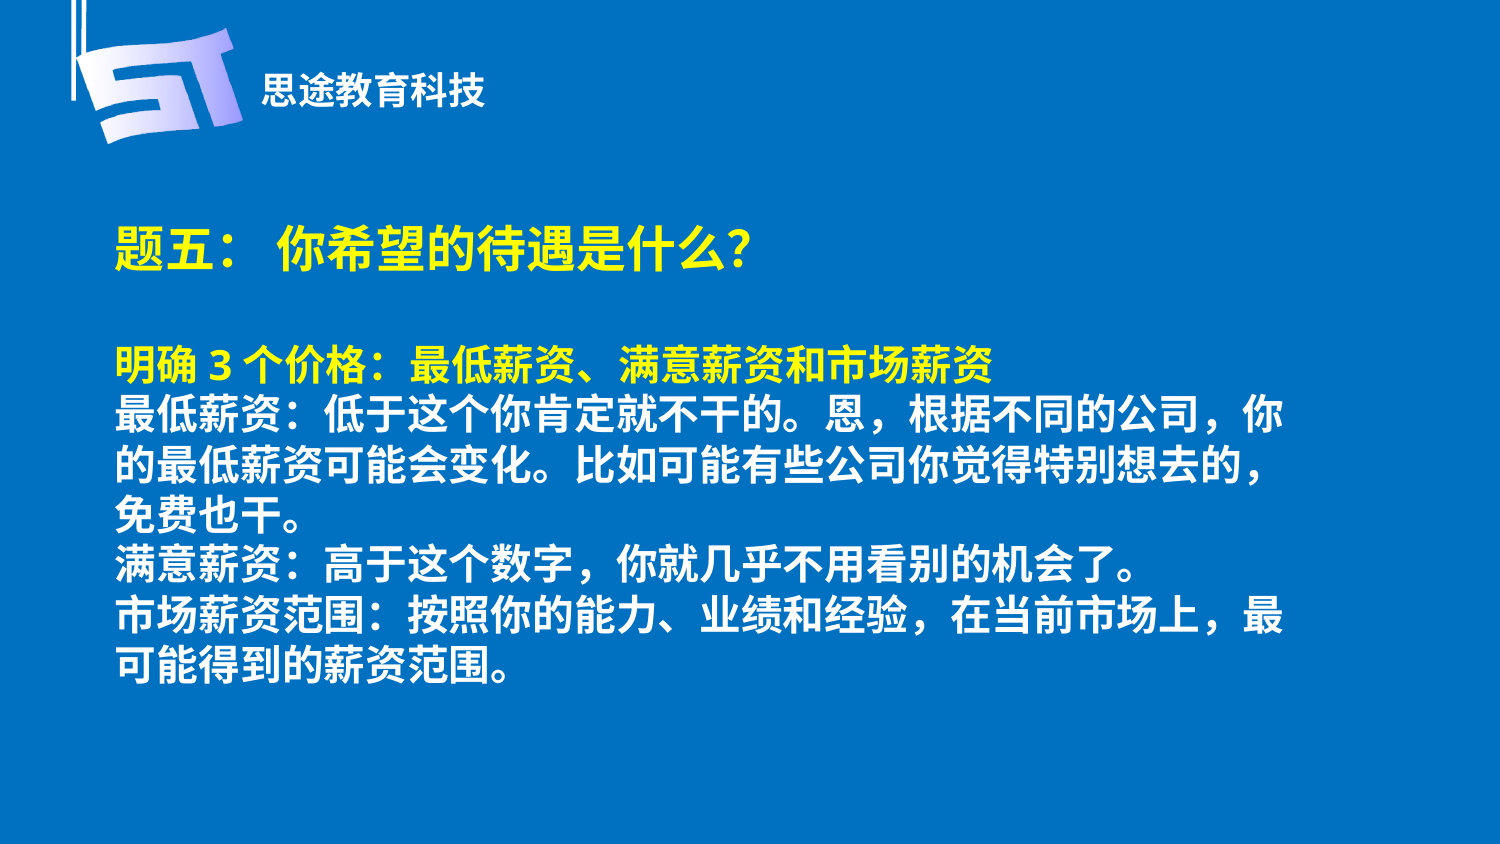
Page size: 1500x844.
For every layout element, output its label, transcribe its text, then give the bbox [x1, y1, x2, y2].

text_box 明确3个价格：最低薪资、满意薪资和市场薪资 最低薪资：低于这个你肯定就不干的。恩，根据不同的公司，你的最低薪资可能会变化。比如可能有些公司你觉得特别想去的，免费也干。 满意薪资：高于这个数字，你就几乎不用看别的机会了。 市场薪资范围：按照你的能力、业绩和经验，在当前市场上，最可能得到的薪资范围。 [100, 291, 1332, 785]
title 题五： 你希望的待遇是什么？ [100, 179, 1500, 317]
text_box 思途教育科技 [246, 59, 1427, 157]
picture [76, 28, 243, 144]
